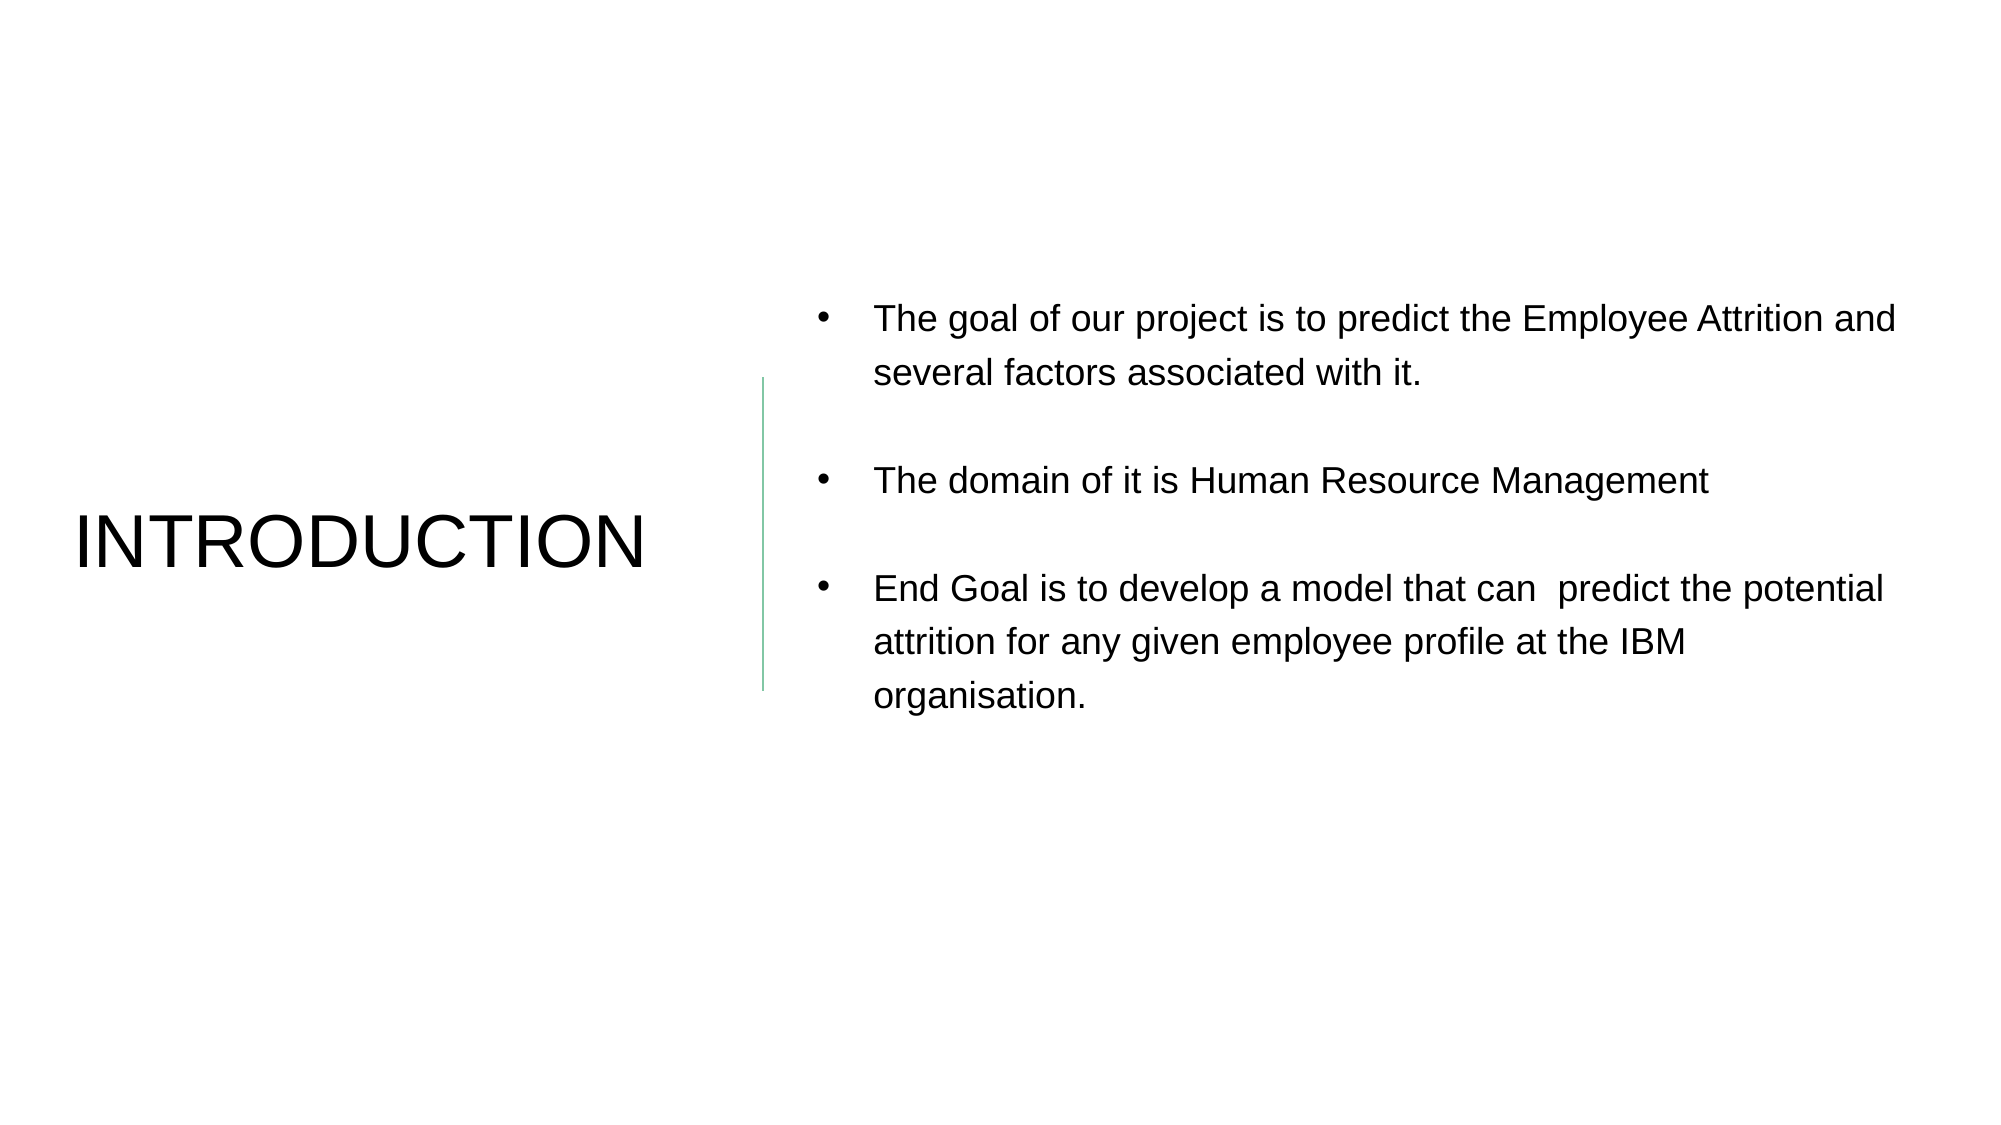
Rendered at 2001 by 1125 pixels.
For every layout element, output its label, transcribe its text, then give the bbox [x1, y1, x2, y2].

list The goal of our project is to predict the Employee Attrition and several factors associated with it. The domain of it is Human Resource Management End Goal is to develop a model that can predict the potential attrition for any given employee profile at the IBM organisation. [783, 159, 1918, 917]
title INTRODUCTION [46, 164, 675, 922]
